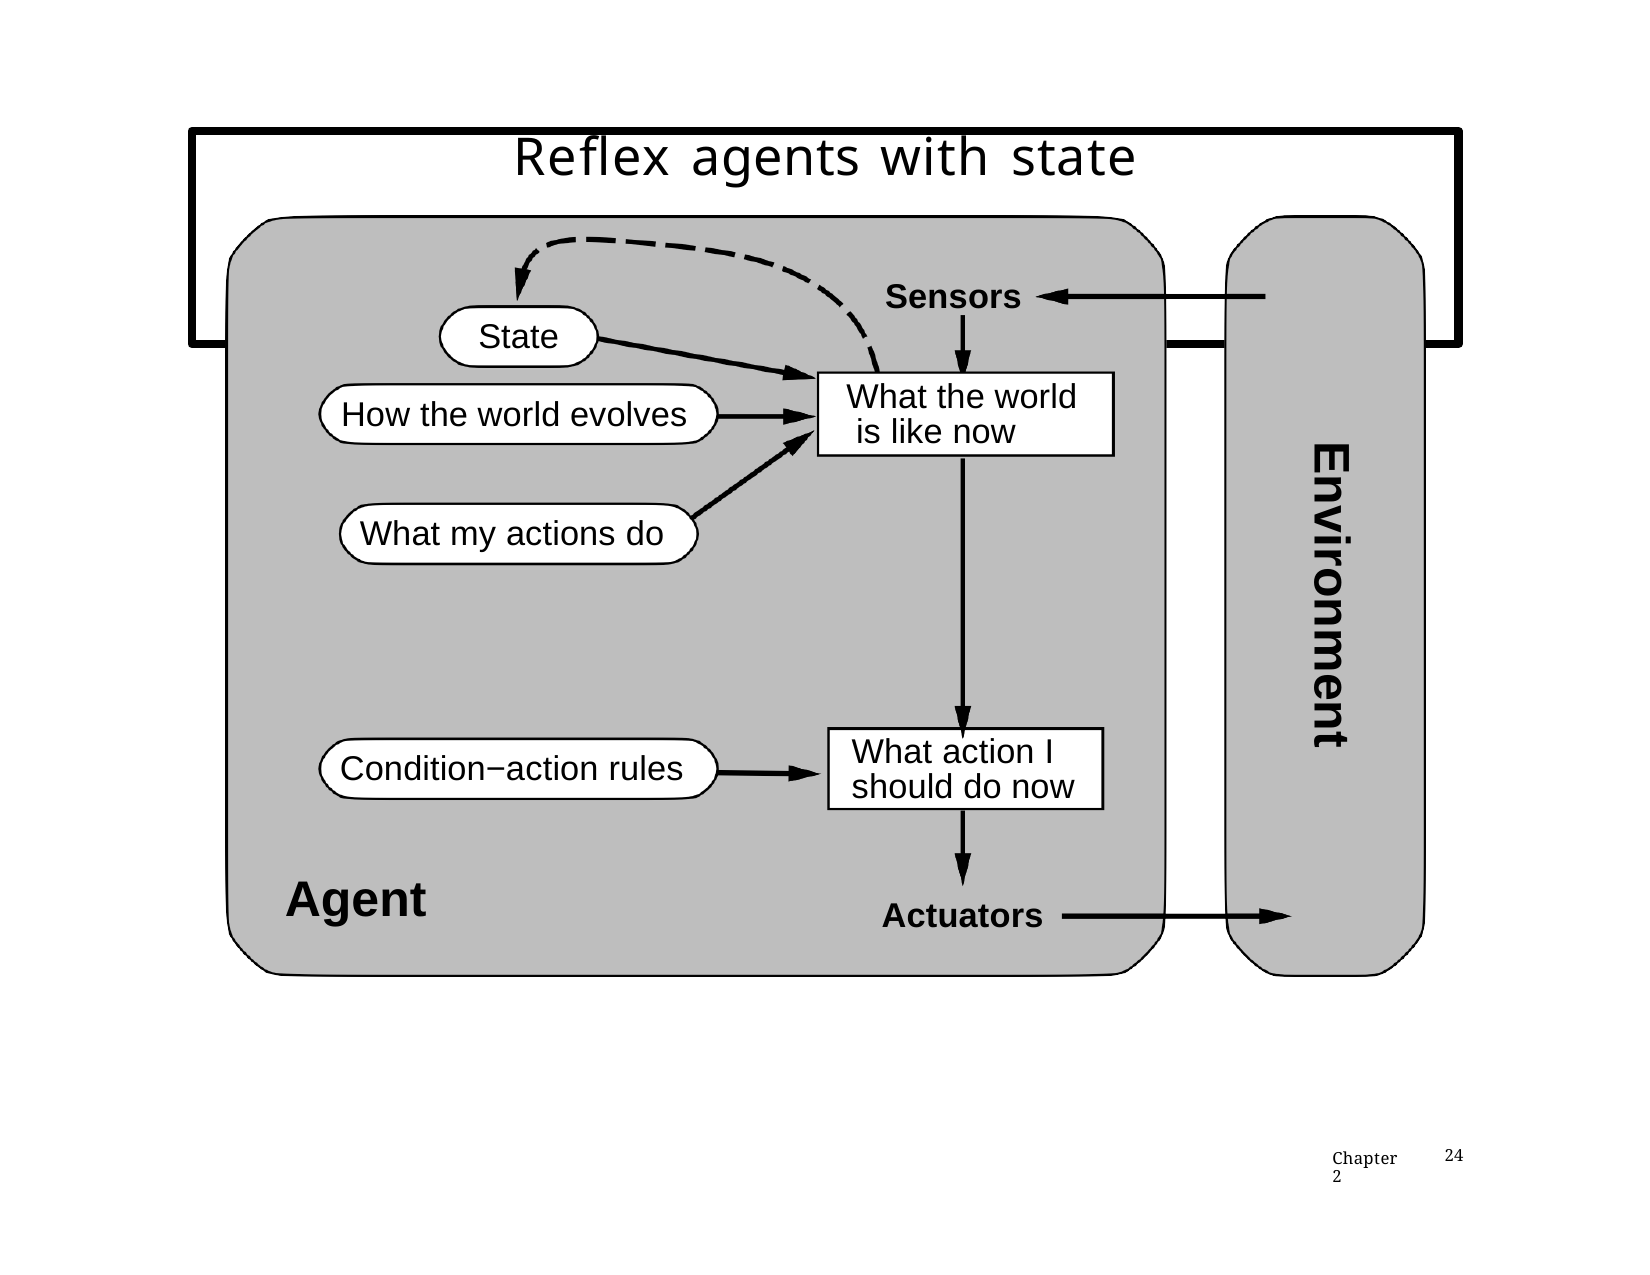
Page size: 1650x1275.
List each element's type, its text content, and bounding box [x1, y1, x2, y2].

title Reflex agents with state [191, 131, 1459, 344]
picture [224, 215, 1426, 978]
slide_number 24 [1438, 1149, 1471, 1275]
footer Chapter 2 [1330, 1149, 1412, 1275]
